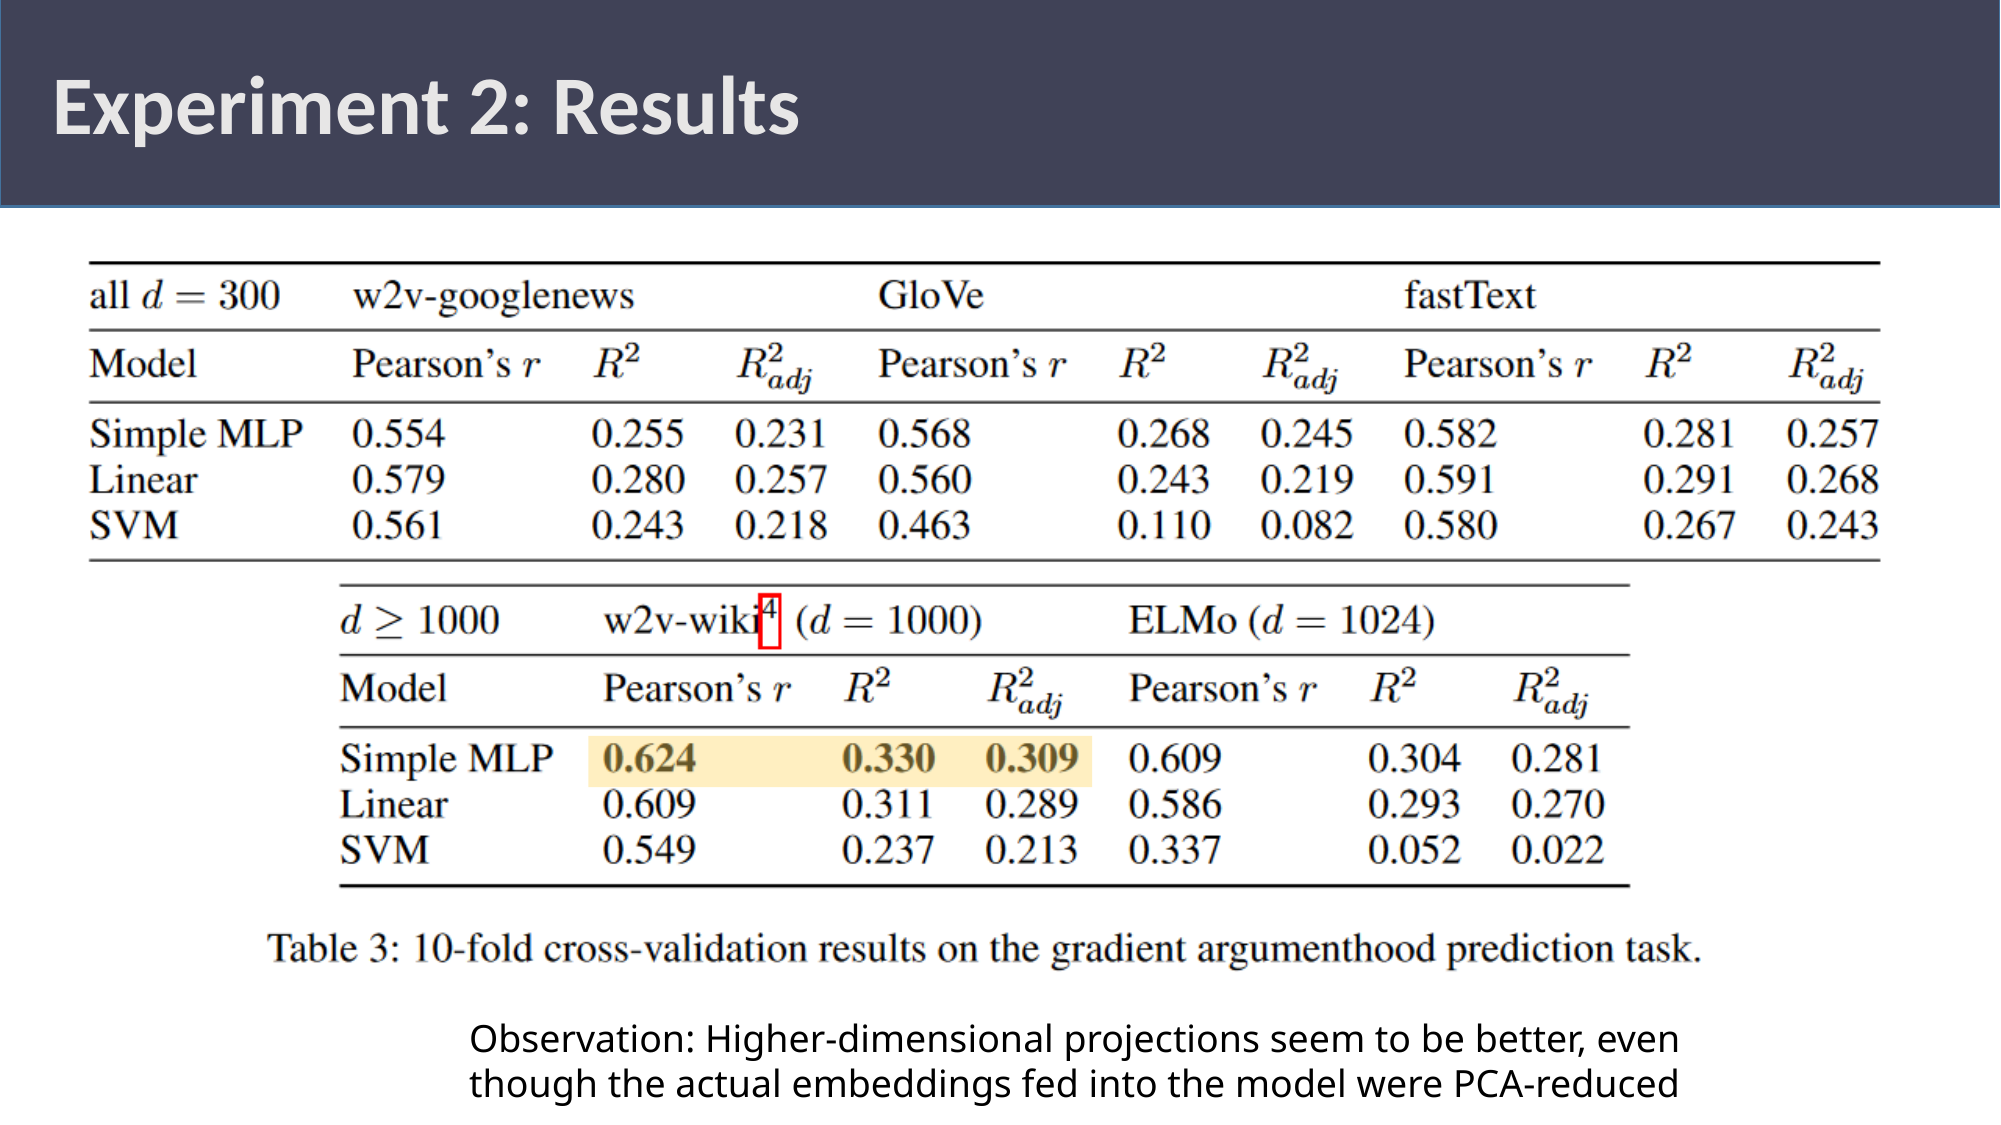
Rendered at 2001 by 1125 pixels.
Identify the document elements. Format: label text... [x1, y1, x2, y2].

text_box [0, 0, 2000, 208]
text_box Experiment 2: Results [37, 43, 1984, 159]
text_box Observation: Higher-dimensional projections seem to be better, even though the actual embeddings fed into the model were PCA-reduced [454, 1008, 1809, 1113]
picture [47, 224, 1912, 1008]
